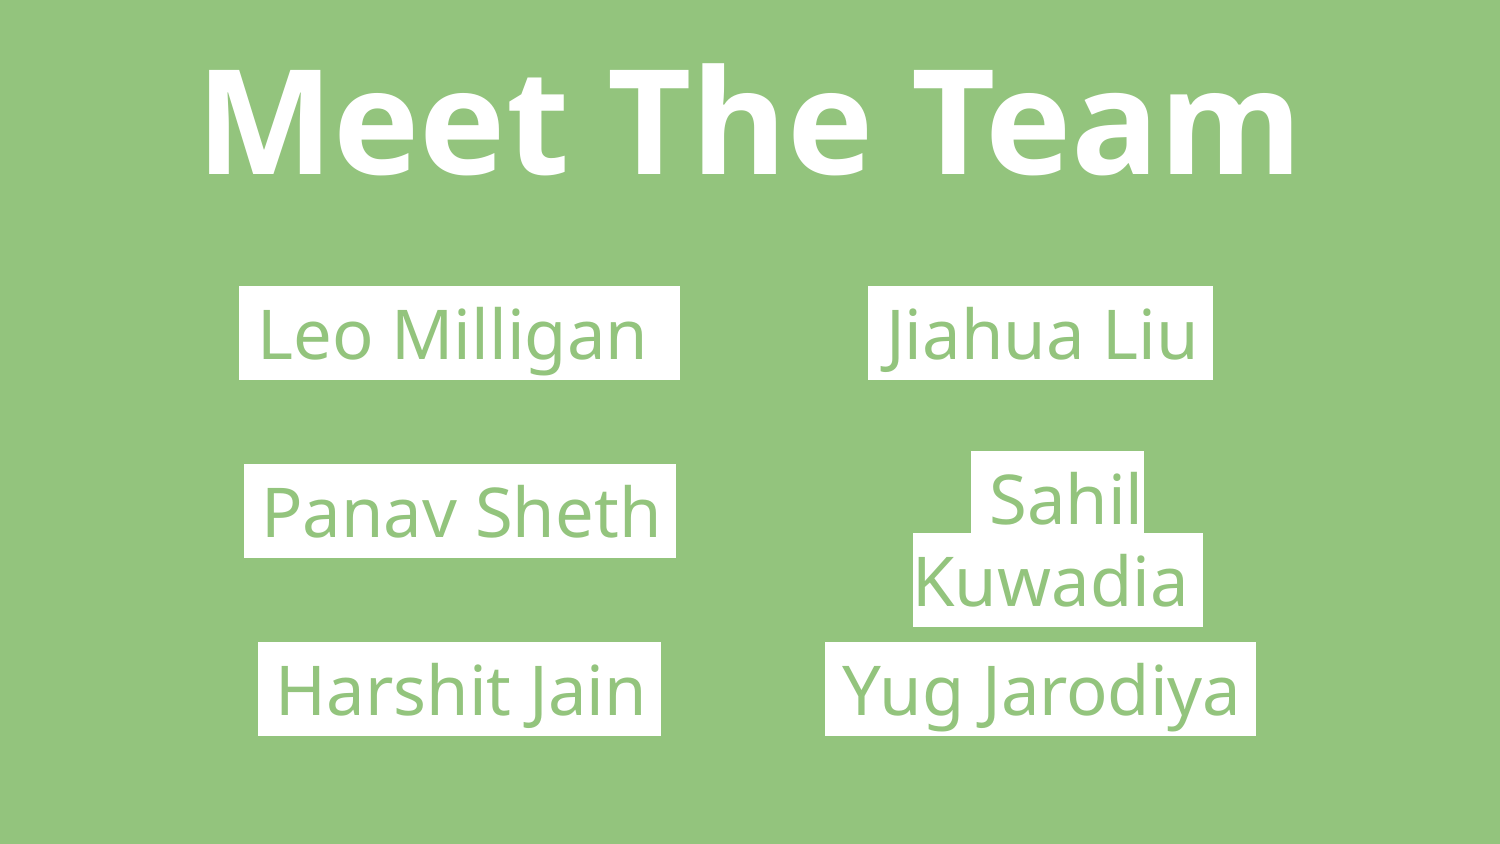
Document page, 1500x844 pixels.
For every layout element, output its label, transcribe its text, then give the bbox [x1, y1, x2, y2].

text_box Yug Jarodiya [794, 631, 1287, 744]
text_box Jiahua Liu [794, 275, 1287, 389]
text_box Sahil Kuwadia [811, 440, 1304, 636]
text_box Panav Sheth [213, 453, 706, 567]
text_box Harshit Jain [213, 631, 706, 744]
list Meet The Team [75, 14, 1425, 100]
text_box Leo Milligan ‎‎​ [213, 275, 706, 389]
